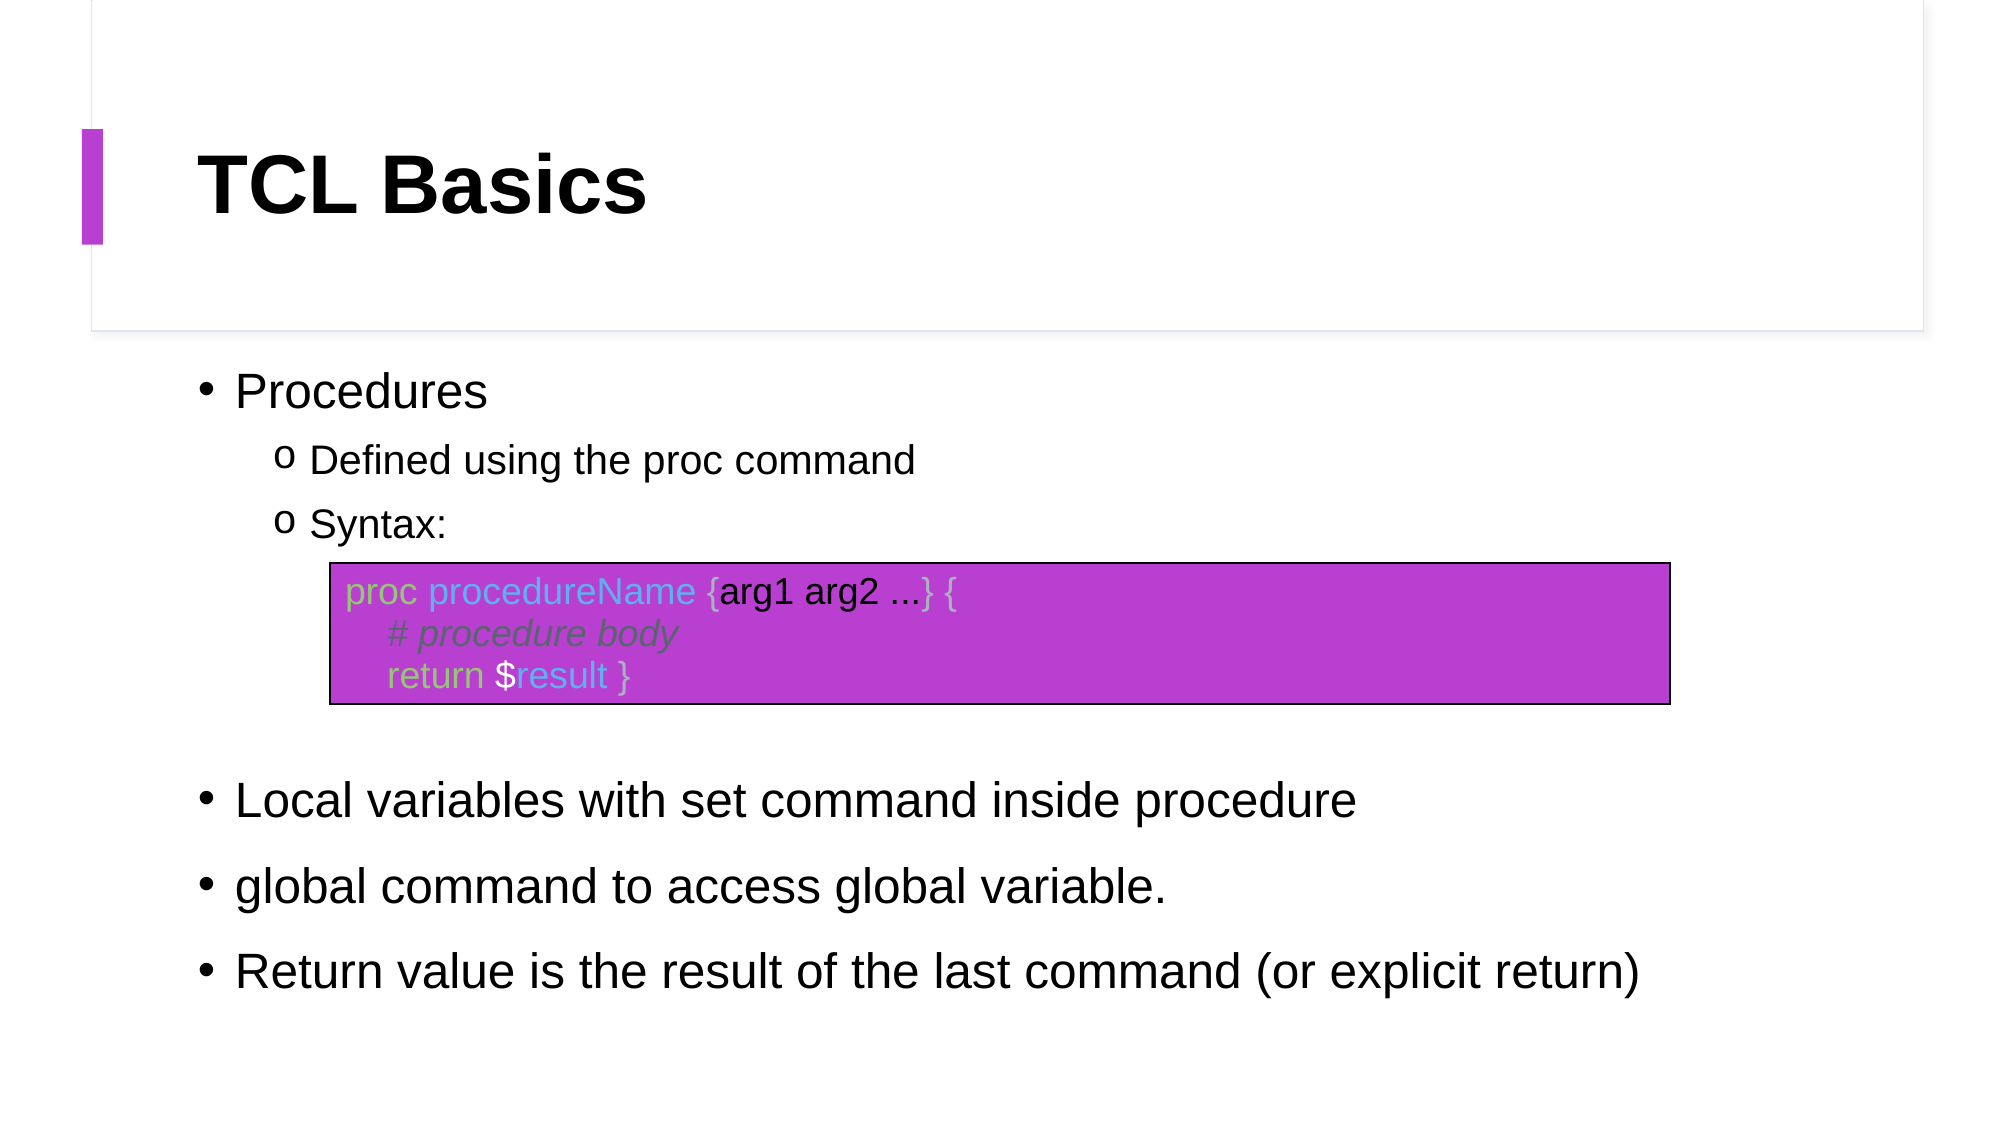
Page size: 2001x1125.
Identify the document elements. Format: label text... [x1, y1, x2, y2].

list Procedures Defined using the proc command Syntax: Local variables with set command inside procedure global command to access global variable. Return value is the result of the last command (or explicit return) [183, 345, 1851, 1013]
table_header proc procedureName {arg1 arg2 ...} { # procedure body return $result } [331, 564, 1669, 703]
title TCL Basics [183, 90, 1851, 284]
